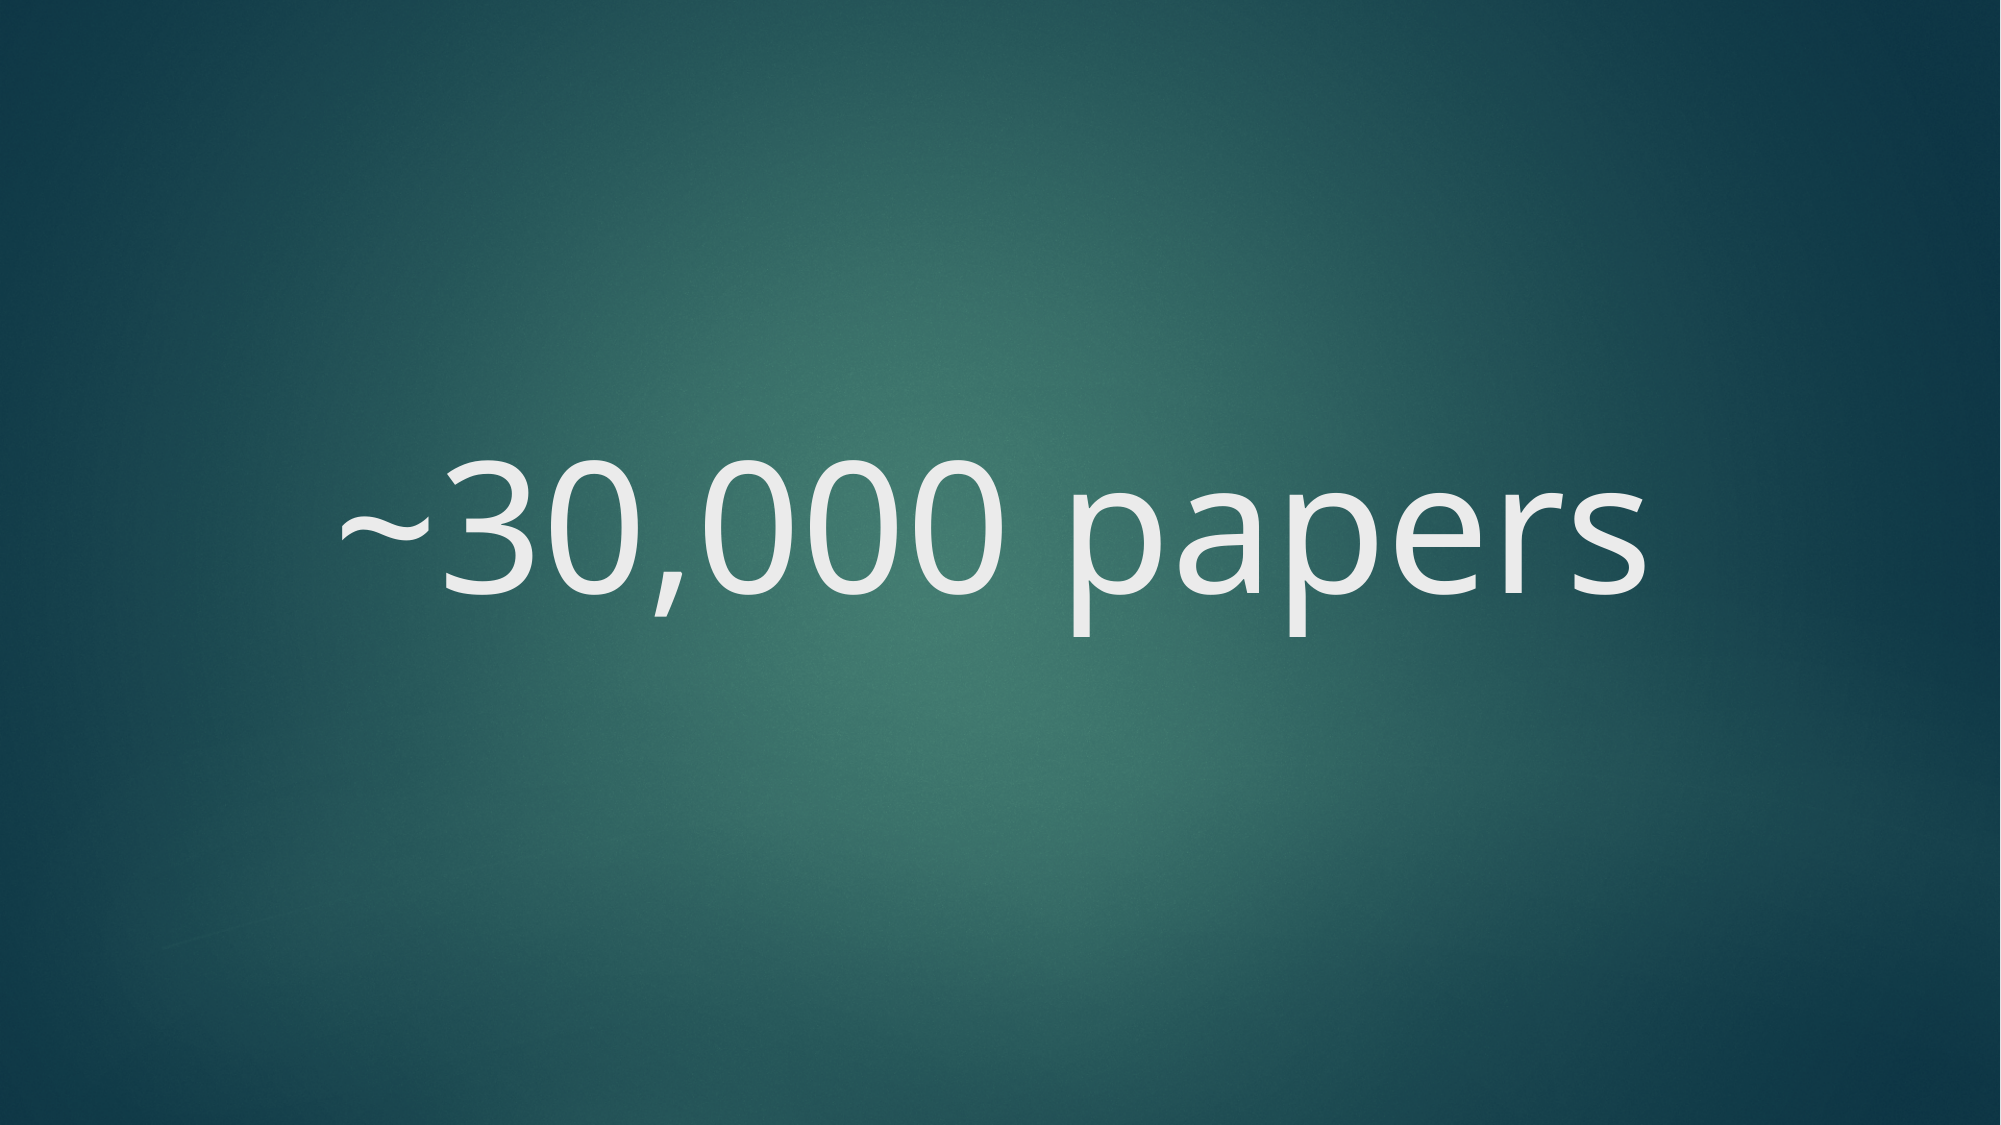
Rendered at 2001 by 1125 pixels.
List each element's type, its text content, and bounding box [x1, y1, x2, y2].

title ~30,000 papers [246, 403, 1789, 633]
